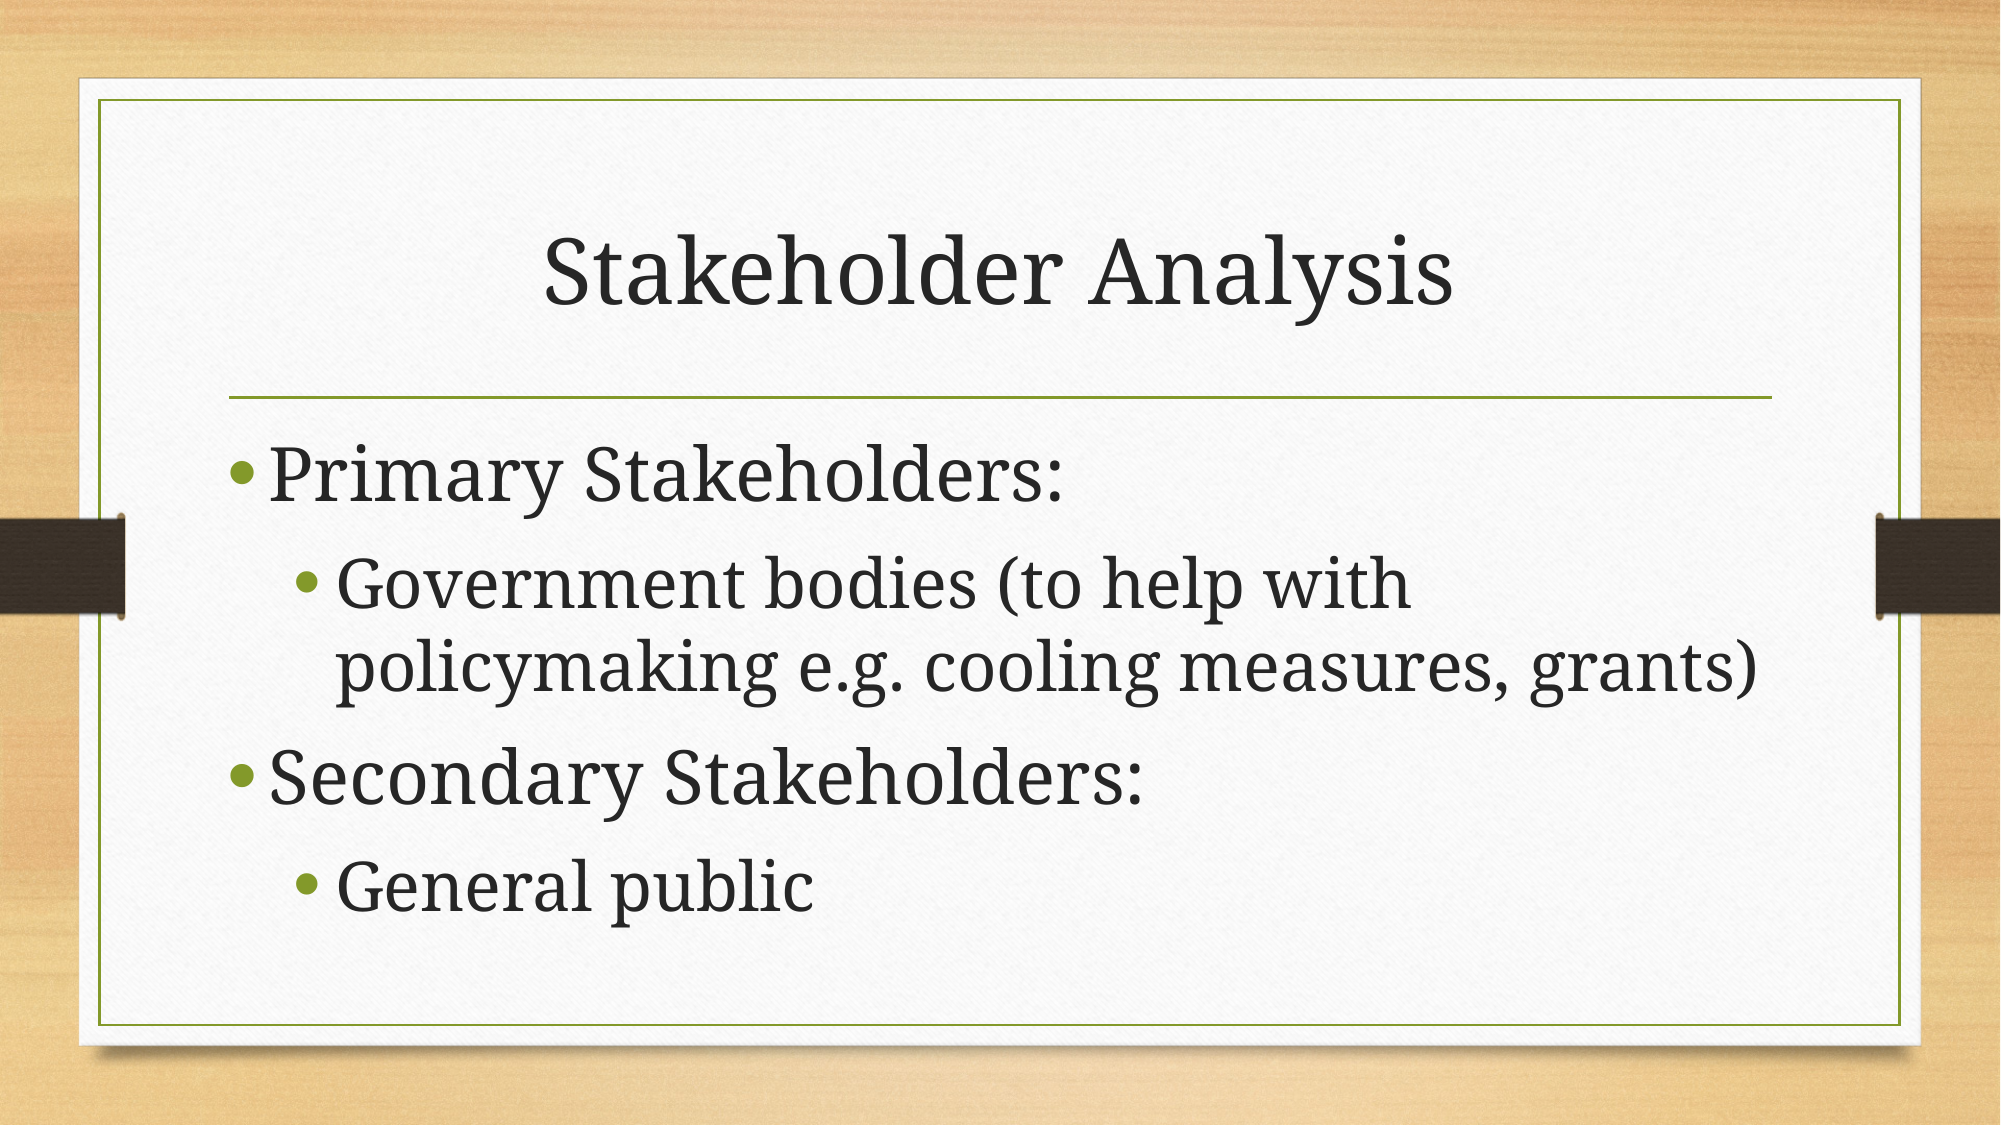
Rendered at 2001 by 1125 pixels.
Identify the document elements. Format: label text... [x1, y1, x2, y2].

picture [0, 0, 2001, 1125]
list Primary Stakeholders: Government bodies (to help with policymaking e.g. cooling measures, grants) Secondary Stakeholders: General public [212, 419, 1788, 964]
title Stakeholder Analysis [212, 161, 1788, 375]
